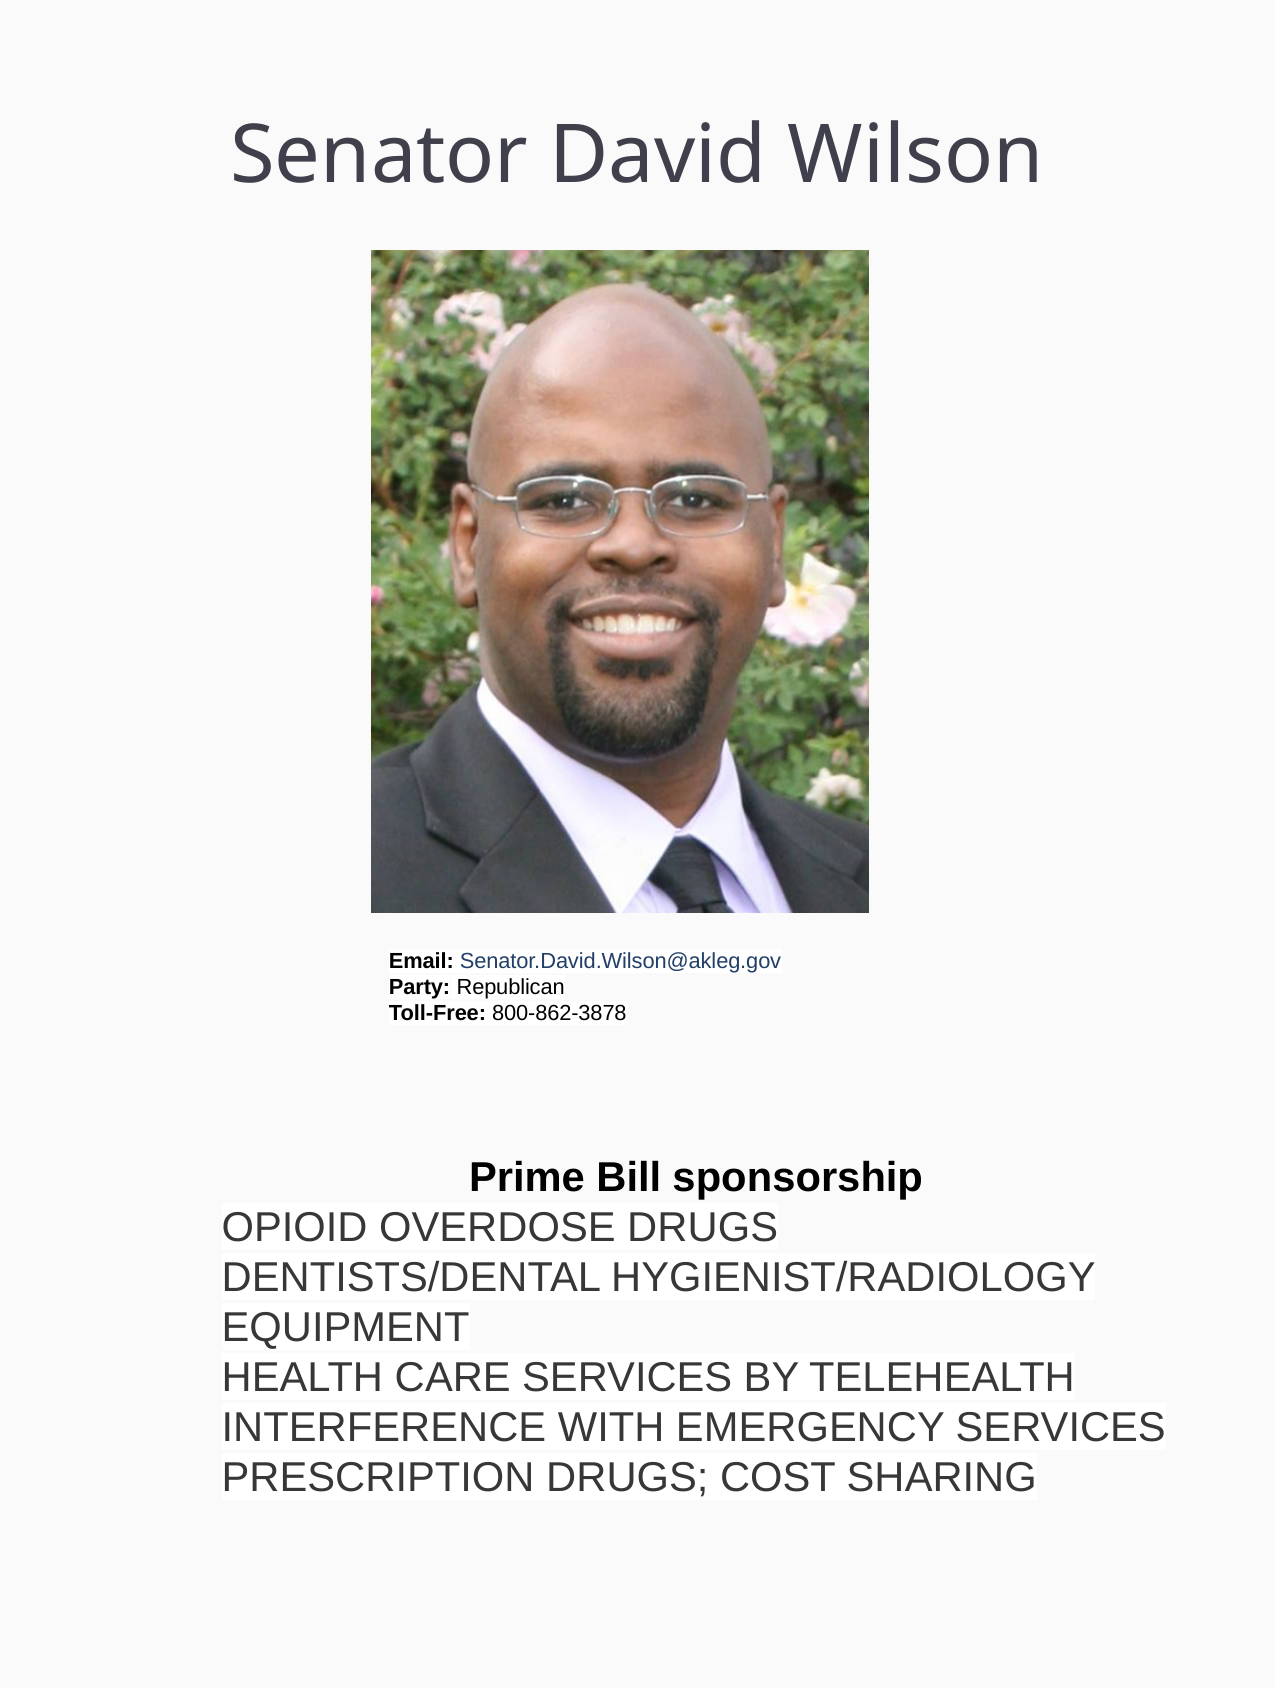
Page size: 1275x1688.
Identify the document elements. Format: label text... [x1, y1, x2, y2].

text_box Email: Senator.David.Wilson@akleg.gov Party: Republican Toll-Free: 800-862-3878 [374, 931, 867, 1041]
picture [371, 250, 869, 914]
subtitle Senator David Wilson [43, 86, 1232, 233]
text_box Prime Bill sponsorship OPIOID OVERDOSE DRUGS DENTISTS/DENTAL HYGIENIST/RADIOLOGY EQUIPMENT HEALTH CARE SERVICES BY TELEHEALTH INTERFERENCE WITH EMERGENCY SERVICES PRESCRIPTION DRUGS; COST SHARING [206, 1134, 1186, 1515]
